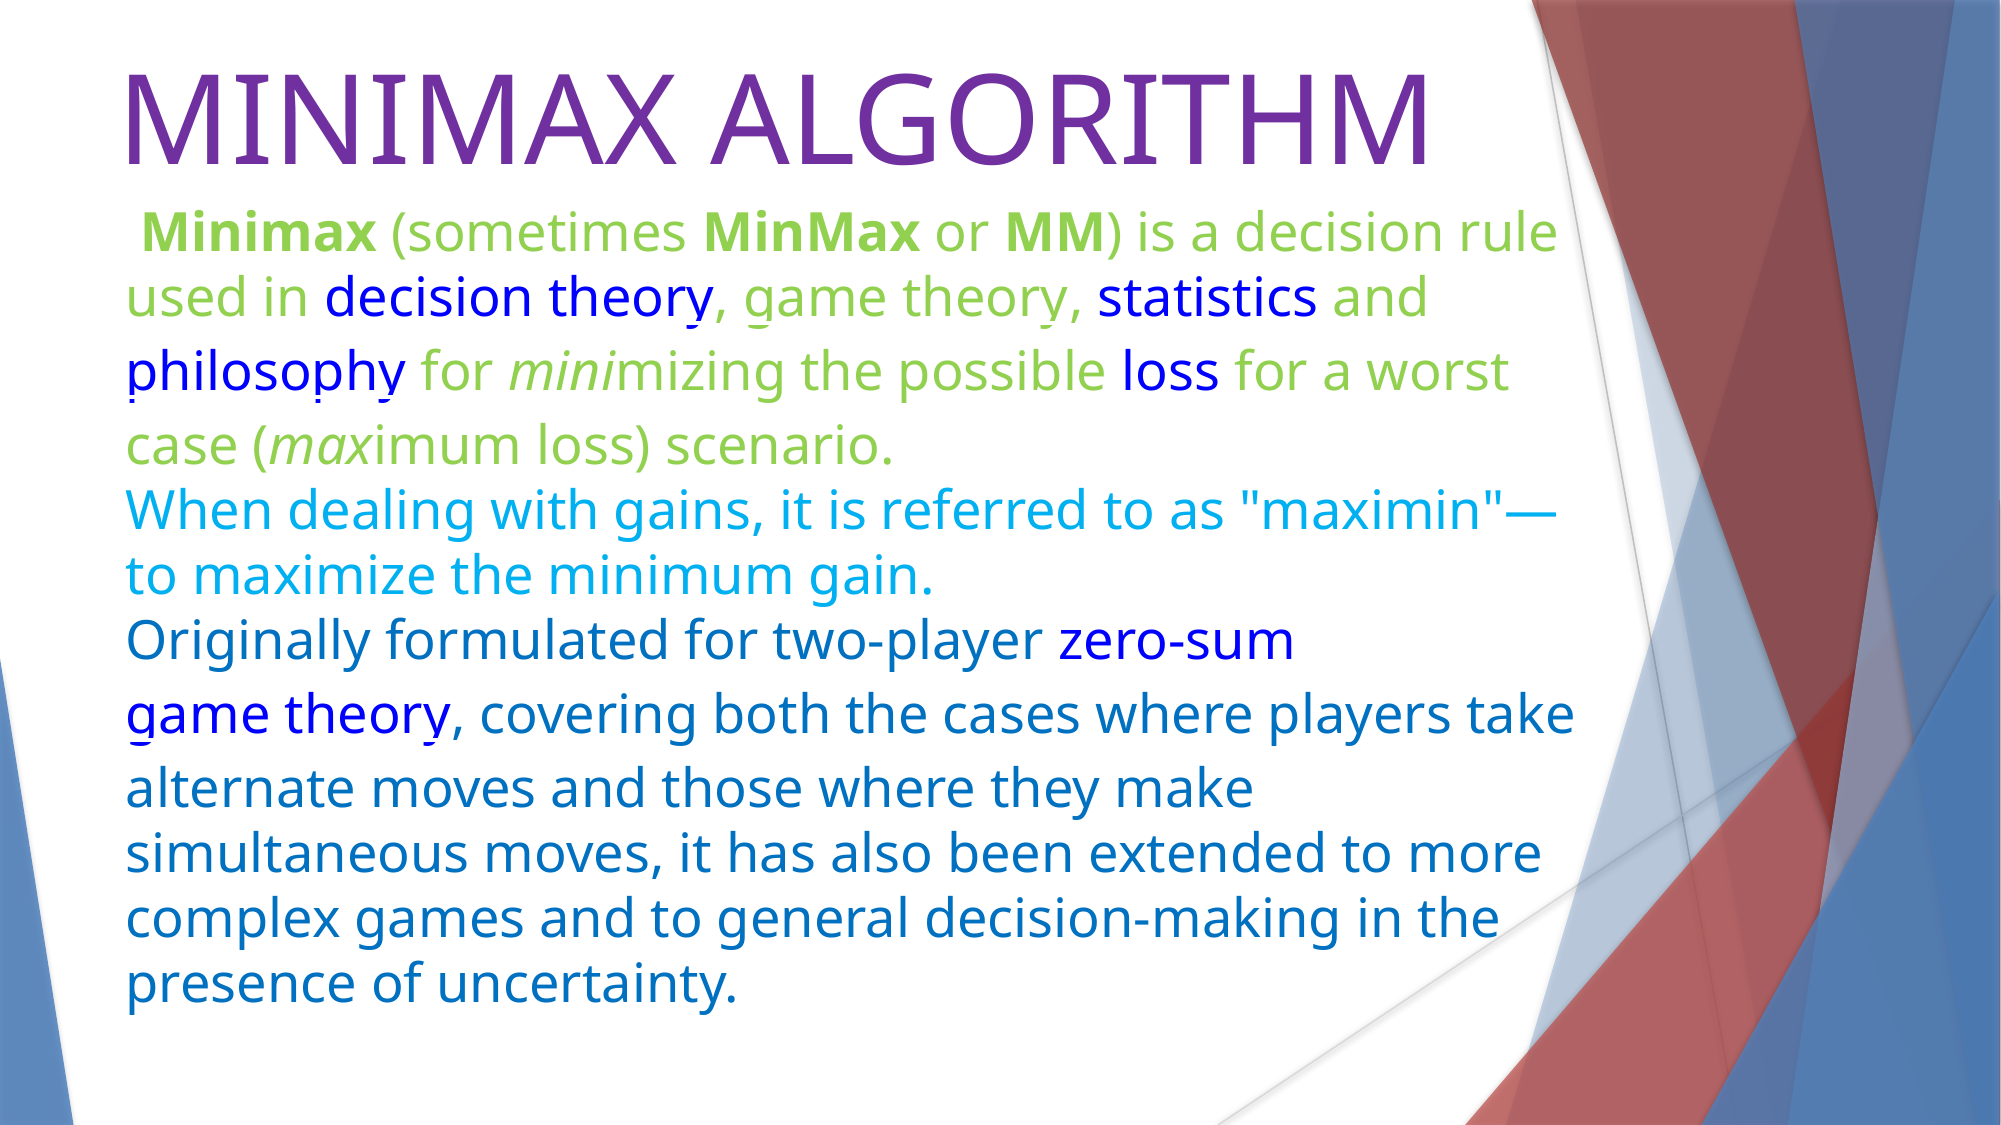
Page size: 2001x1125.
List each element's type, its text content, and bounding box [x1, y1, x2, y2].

text_box MINIMAX ALGORITHM [73, 32, 1484, 249]
text_box Minimax (sometimes MinMax or MM) is a decision rule used in decision theory, game theory, statistics and philosophy for minimizing the possible loss for a worst case (maximum loss) scenario. When dealing with gains, it is referred to as "maximin"—to maximize the minimum gain. Originally formulated for two-player zero-sum game theory, covering both the cases where players take alternate moves and those where they make simultaneous moves, it has also been extended to more complex games and to general decision-making in the presence of uncertainty. [111, 190, 1606, 1061]
